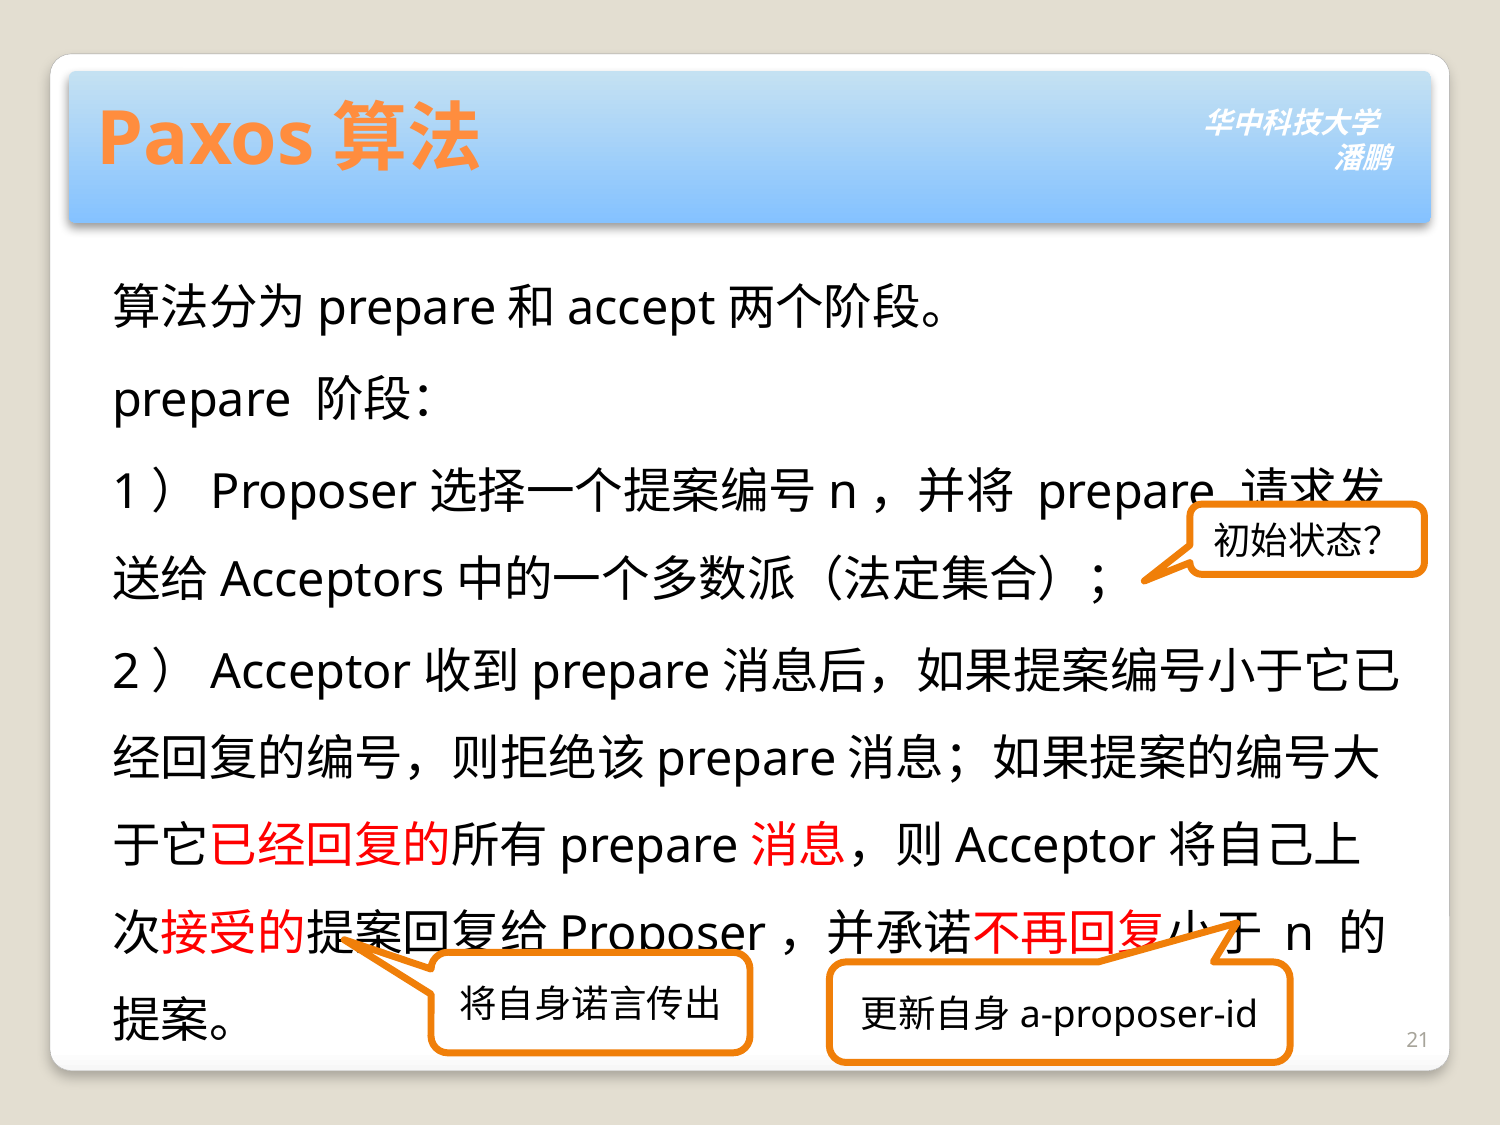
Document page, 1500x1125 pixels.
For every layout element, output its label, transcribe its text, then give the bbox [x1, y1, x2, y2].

slide_number 21 [1369, 1002, 1445, 1063]
text_box 更新自身a-proposer-id [825, 919, 1294, 1066]
text_box 将自身诺言传出 [340, 936, 754, 1057]
text_box 初始状态？ [1140, 500, 1428, 585]
list 算法分为prepare和accept两个阶段。 prepare 阶段： 1）Proposer选择一个提案编号n，并将 prepare 请求发送给Acceptors中的一个多数派（法定集合）； 2）Acceptor收到prepare消息后，如果提案编号小于它已经回复的编号，则拒绝该prepare消息；如果提案的编号大于它已经回复的所有prepare消息，则Acceptor将自己上次接受的提案回复给Proposer，并承诺不再回复小于 n 的提案。 [81, 231, 1419, 1059]
title Paxos算法 [82, 82, 1425, 188]
